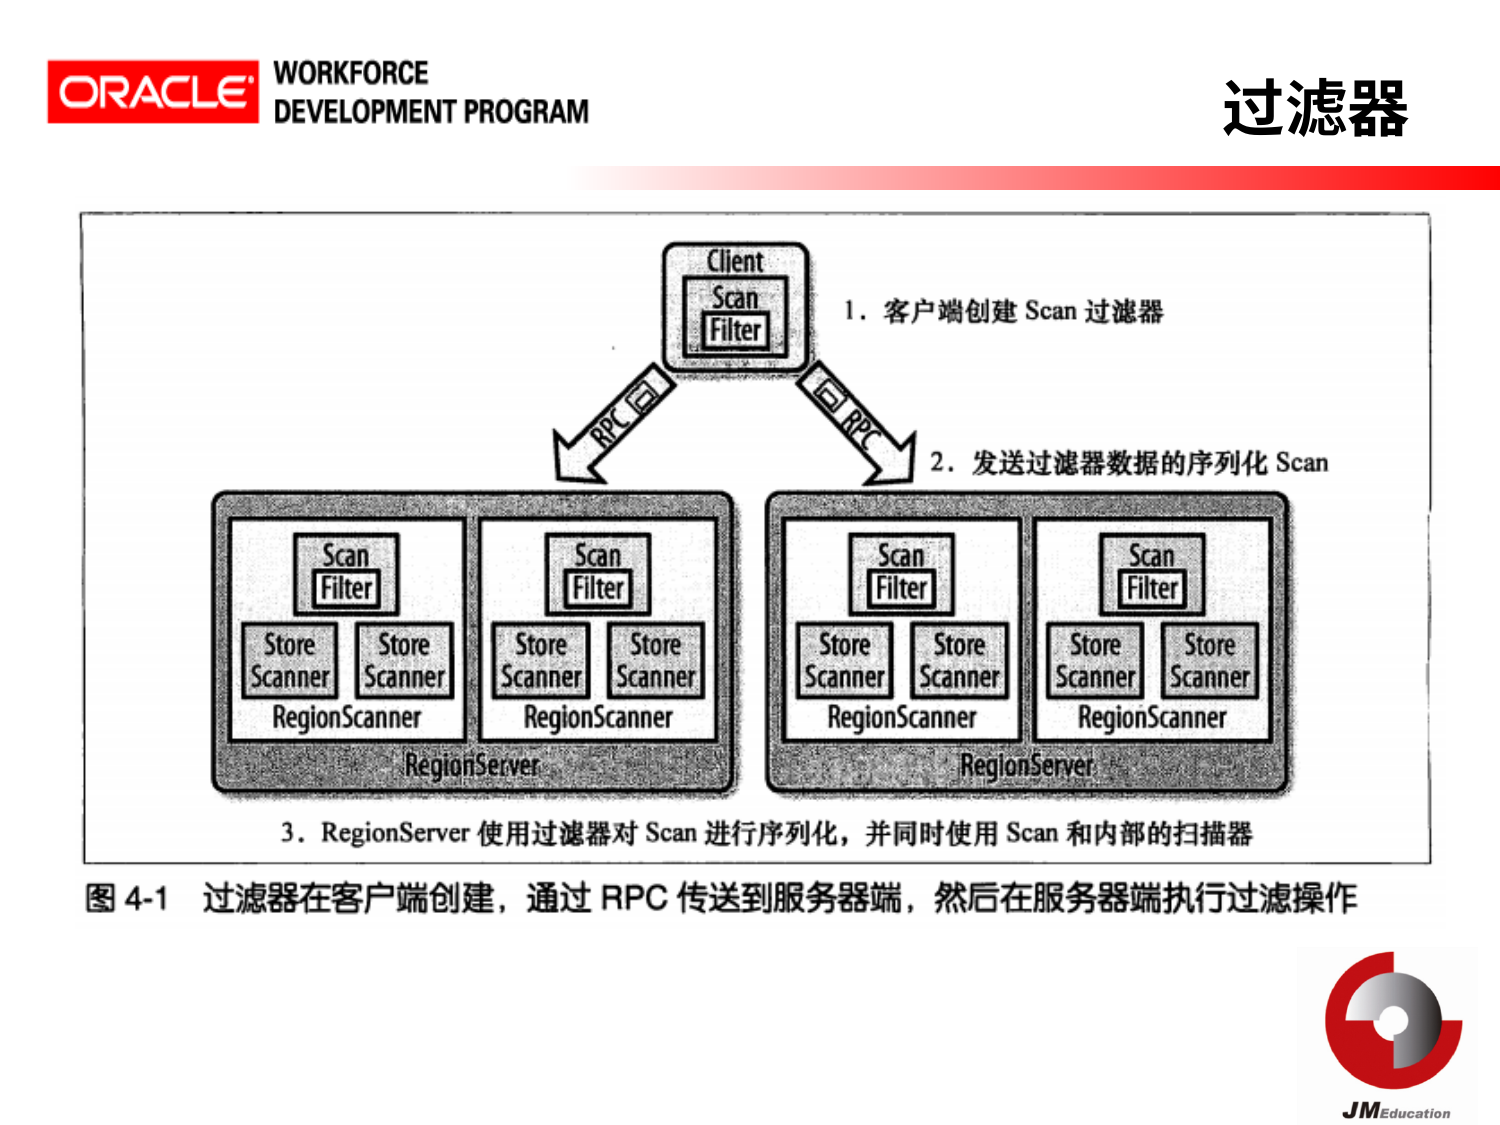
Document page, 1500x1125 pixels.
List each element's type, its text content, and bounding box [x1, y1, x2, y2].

text_box 过滤器 [99, 37, 1425, 152]
picture [1297, 947, 1478, 1125]
picture [0, 0, 636, 186]
picture [74, 196, 1446, 929]
